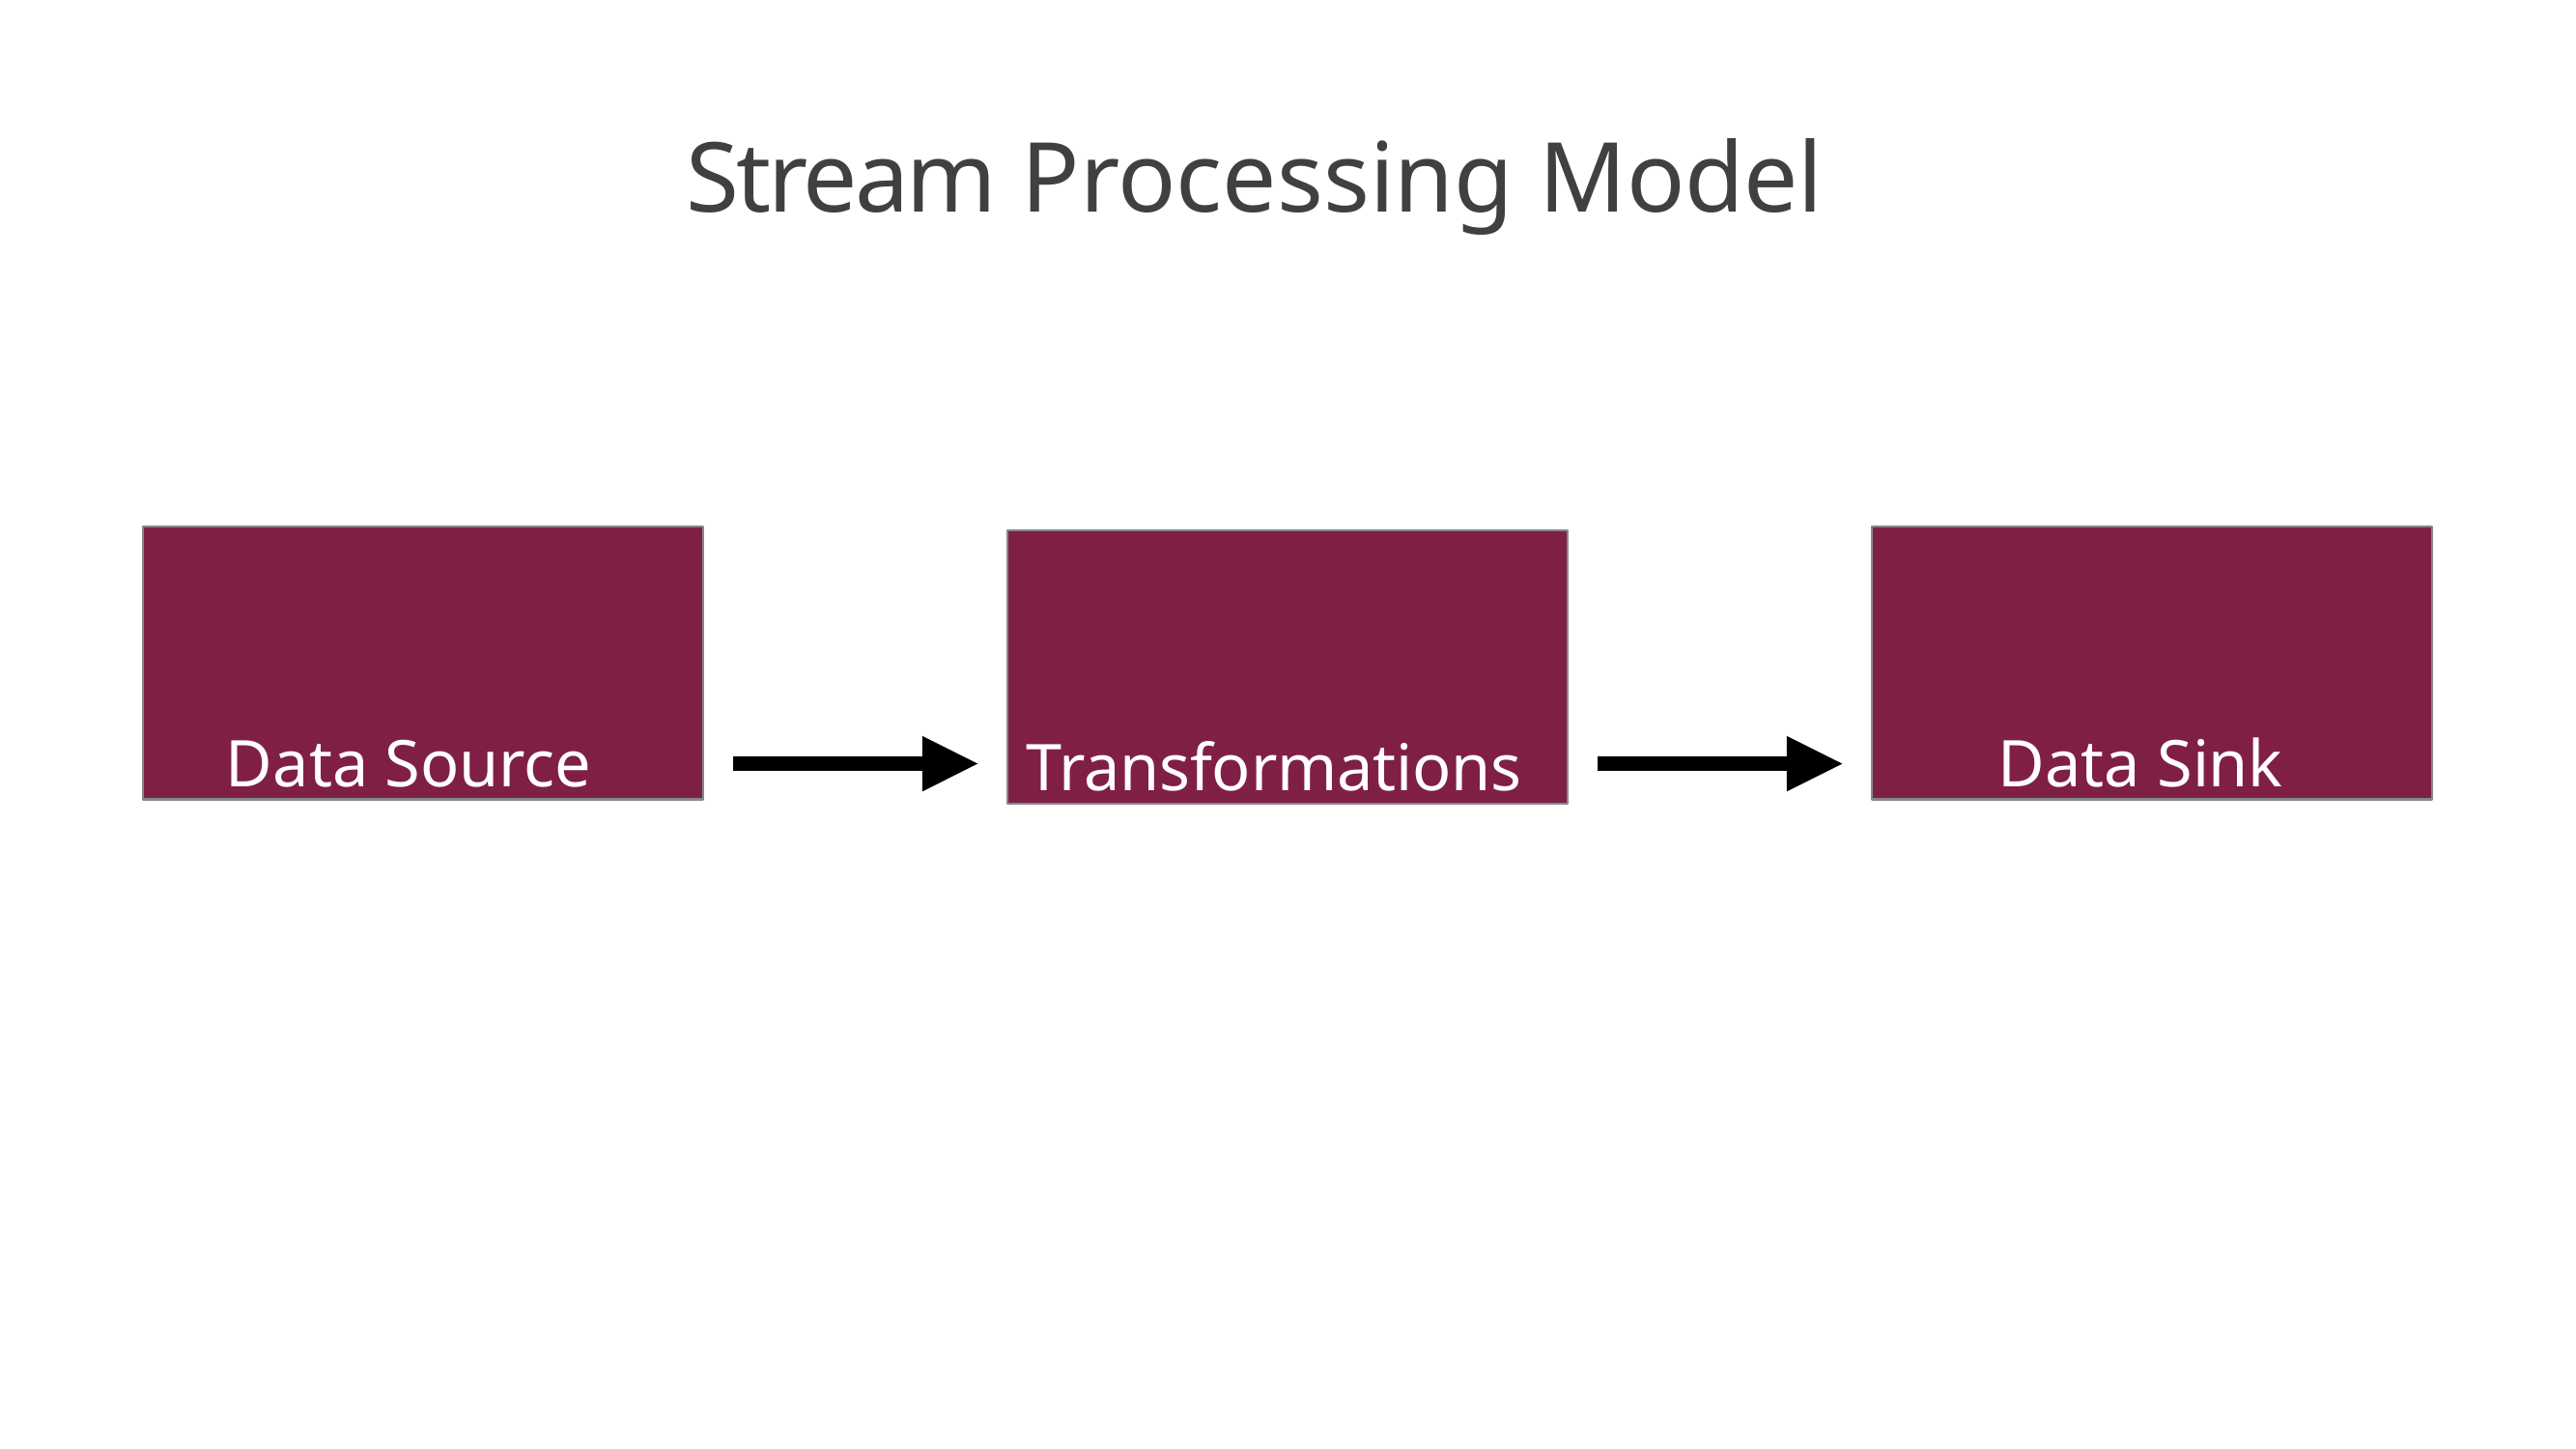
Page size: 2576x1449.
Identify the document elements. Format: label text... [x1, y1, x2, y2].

title Stream Processing Model [484, 102, 2091, 358]
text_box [732, 735, 978, 792]
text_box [1597, 735, 1843, 792]
text_box Transformations [1007, 530, 1569, 804]
text_box Data Sink [1872, 526, 2433, 800]
text_box Data Source [143, 526, 704, 800]
